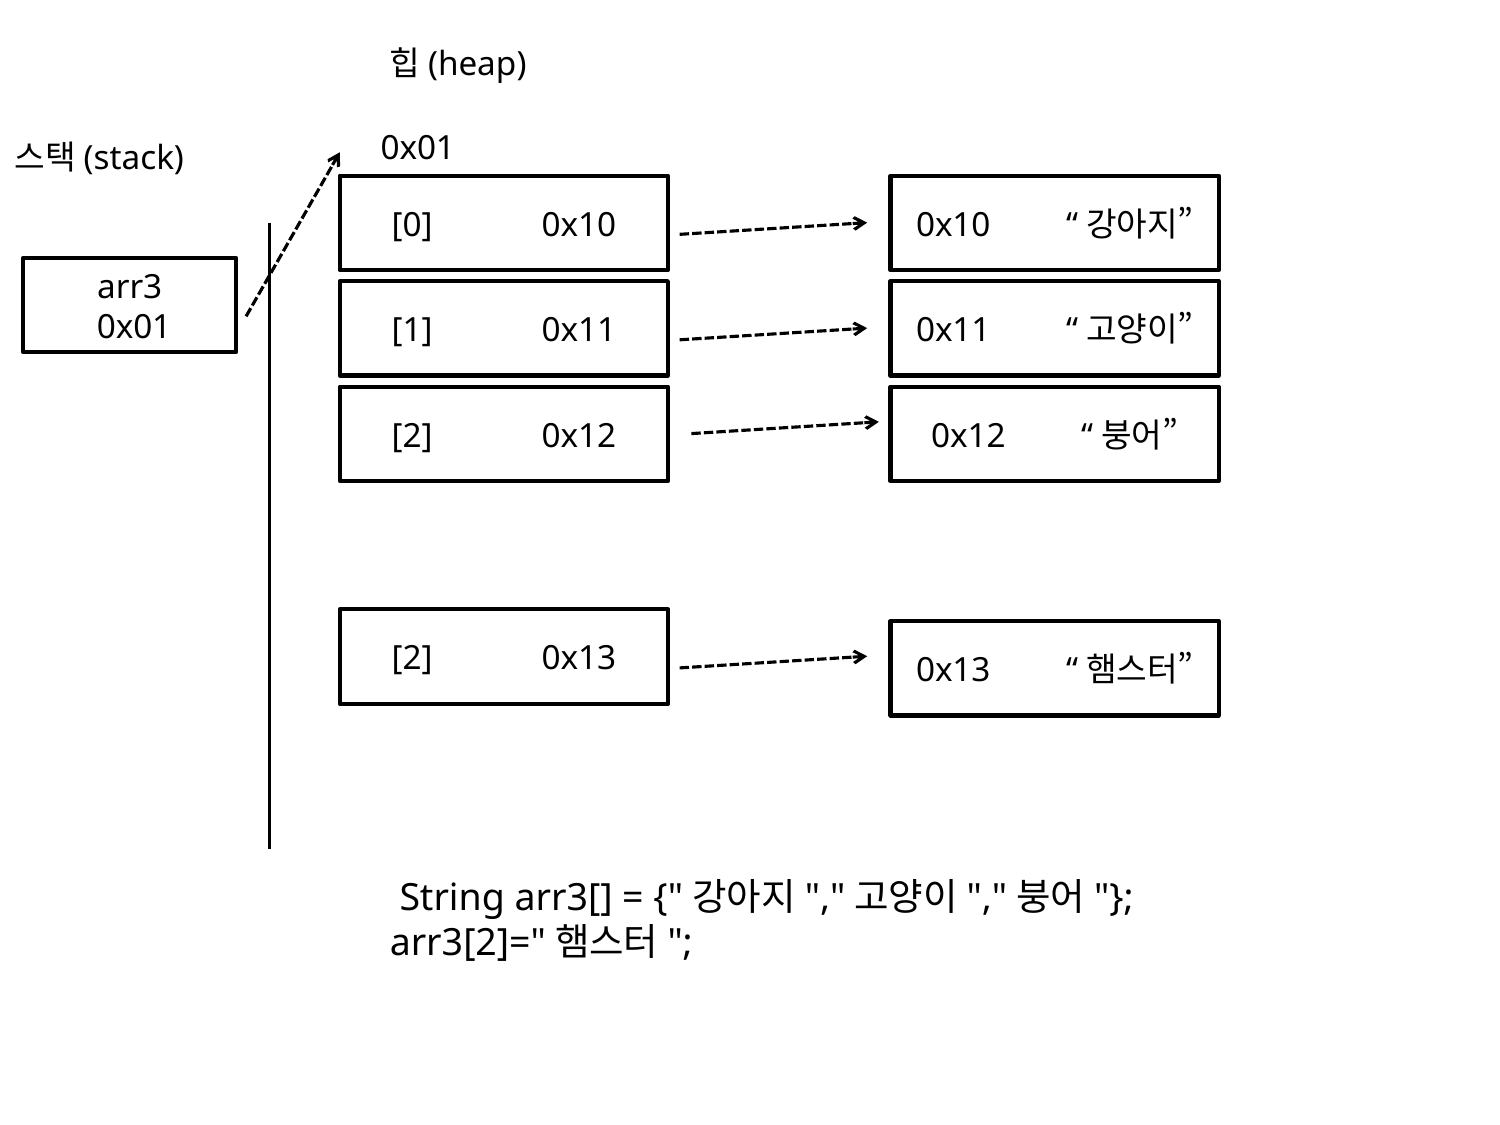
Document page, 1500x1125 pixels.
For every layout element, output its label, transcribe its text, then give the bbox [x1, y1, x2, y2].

text_box 0x13 “햄스터” [888, 619, 1221, 718]
text_box 0x10 “강아지” [888, 174, 1221, 272]
text_box 0x11 “고양이” [888, 279, 1221, 378]
text_box 0x12 “붕어” [888, 385, 1221, 483]
text_box [2] 0x12 [338, 385, 670, 483]
text_box 0x01 [365, 118, 606, 174]
text_box 스택(stack) [0, 128, 240, 184]
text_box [679, 327, 868, 340]
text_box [210, 187, 376, 282]
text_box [679, 222, 868, 235]
text_box 힙(heap) [374, 35, 615, 90]
text_box [1] 0x11 [338, 279, 670, 378]
text_box [0] 0x10 [338, 174, 670, 272]
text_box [691, 421, 880, 434]
text_box String arr3[] = {"강아지","고양이","붕어"}; arr3[2]="햄스터"; [375, 820, 1196, 1015]
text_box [679, 655, 868, 669]
text_box arr3 0x01 [21, 256, 238, 354]
text_box [2] 0x13 [338, 607, 670, 706]
